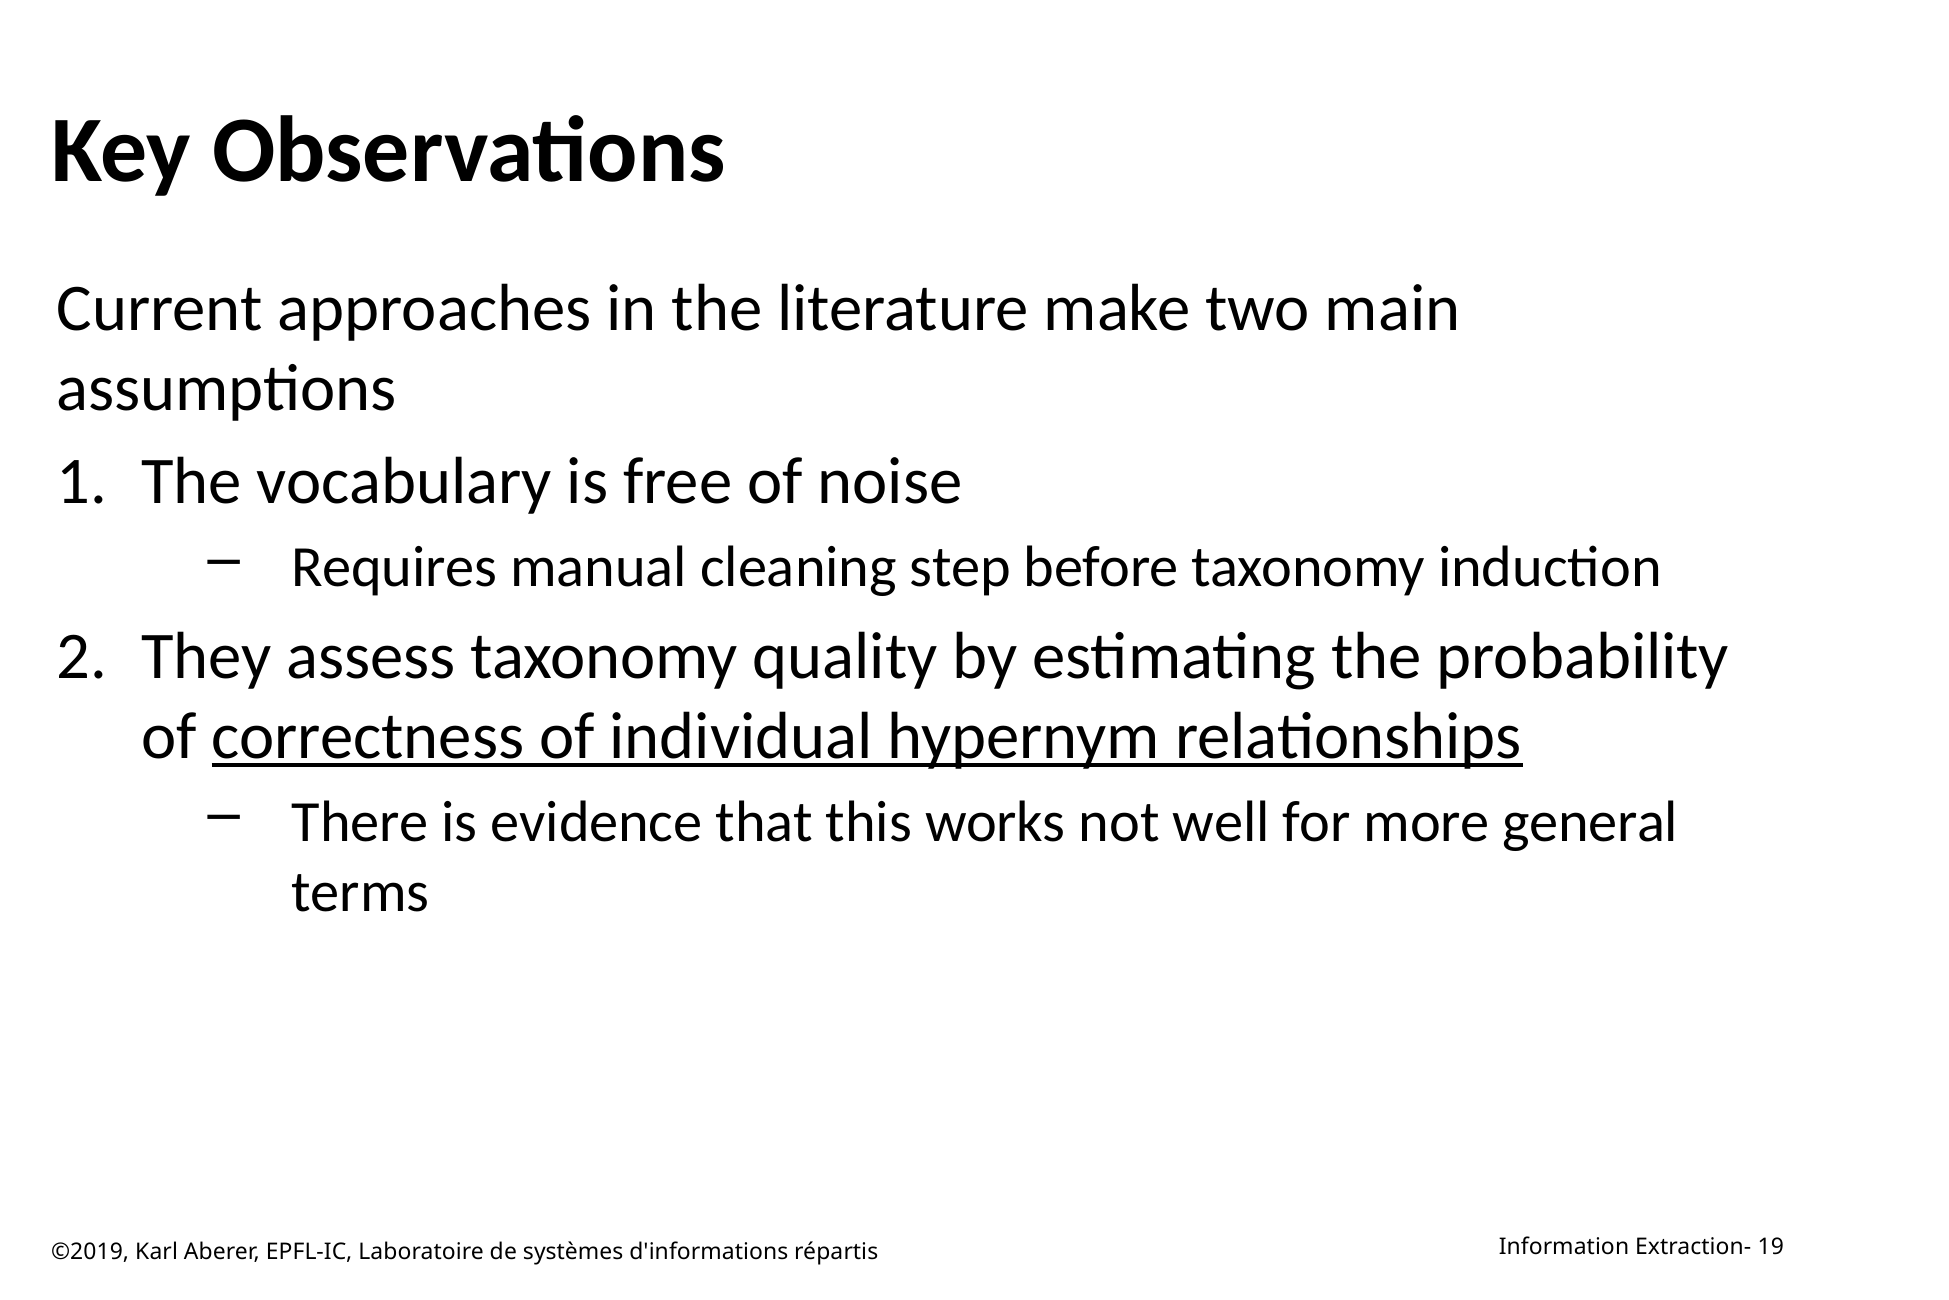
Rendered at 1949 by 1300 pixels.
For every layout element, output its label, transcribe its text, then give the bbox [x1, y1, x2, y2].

footer ©2019, Karl Aberer, EPFL-IC, Laboratoire de systèmes d'informations répartis [32, 1227, 1284, 1271]
list Current approaches in the literature make two main assumptions The vocabulary is free of noise Requires manual cleaning step before taxonomy induction They assess taxonomy quality by estimating the probability of correctness of individual hypernym relationships There is evidence that this works not well for more general terms [37, 253, 1809, 1208]
title Key Observations [32, 57, 1803, 232]
